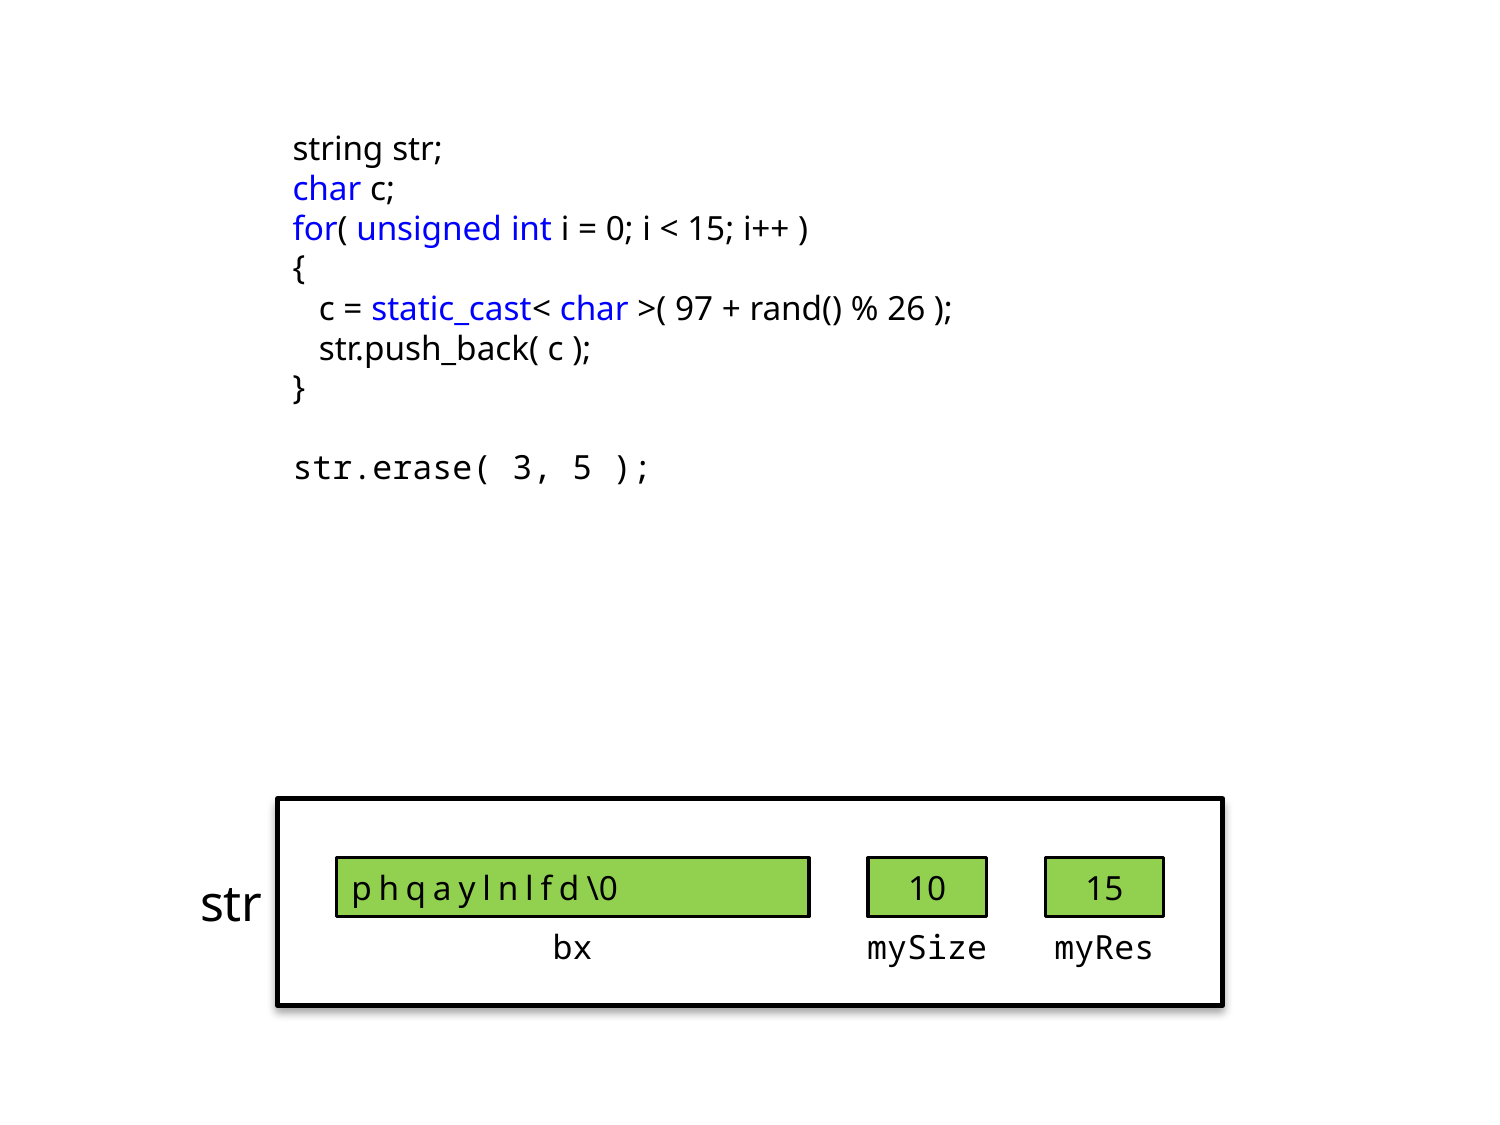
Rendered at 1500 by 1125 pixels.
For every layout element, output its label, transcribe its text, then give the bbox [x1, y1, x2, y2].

text_box str [129, 857, 270, 947]
text_box myRes [1016, 916, 1193, 976]
text_box 10 [866, 856, 988, 916]
text_box [277, 798, 1223, 1006]
list string str; char c; for( unsigned int i = 0; i < 15; i++ ) { c = static_cast< char >( 97 + rand() % 26 ); str.push_back( c ); } str.erase( 3, 5 ); [277, 119, 1252, 504]
text_box bx [513, 919, 632, 976]
text_box phqaylnlfd\0 [334, 856, 811, 919]
text_box 15 [1043, 856, 1165, 919]
text_box mySize [838, 916, 1016, 976]
